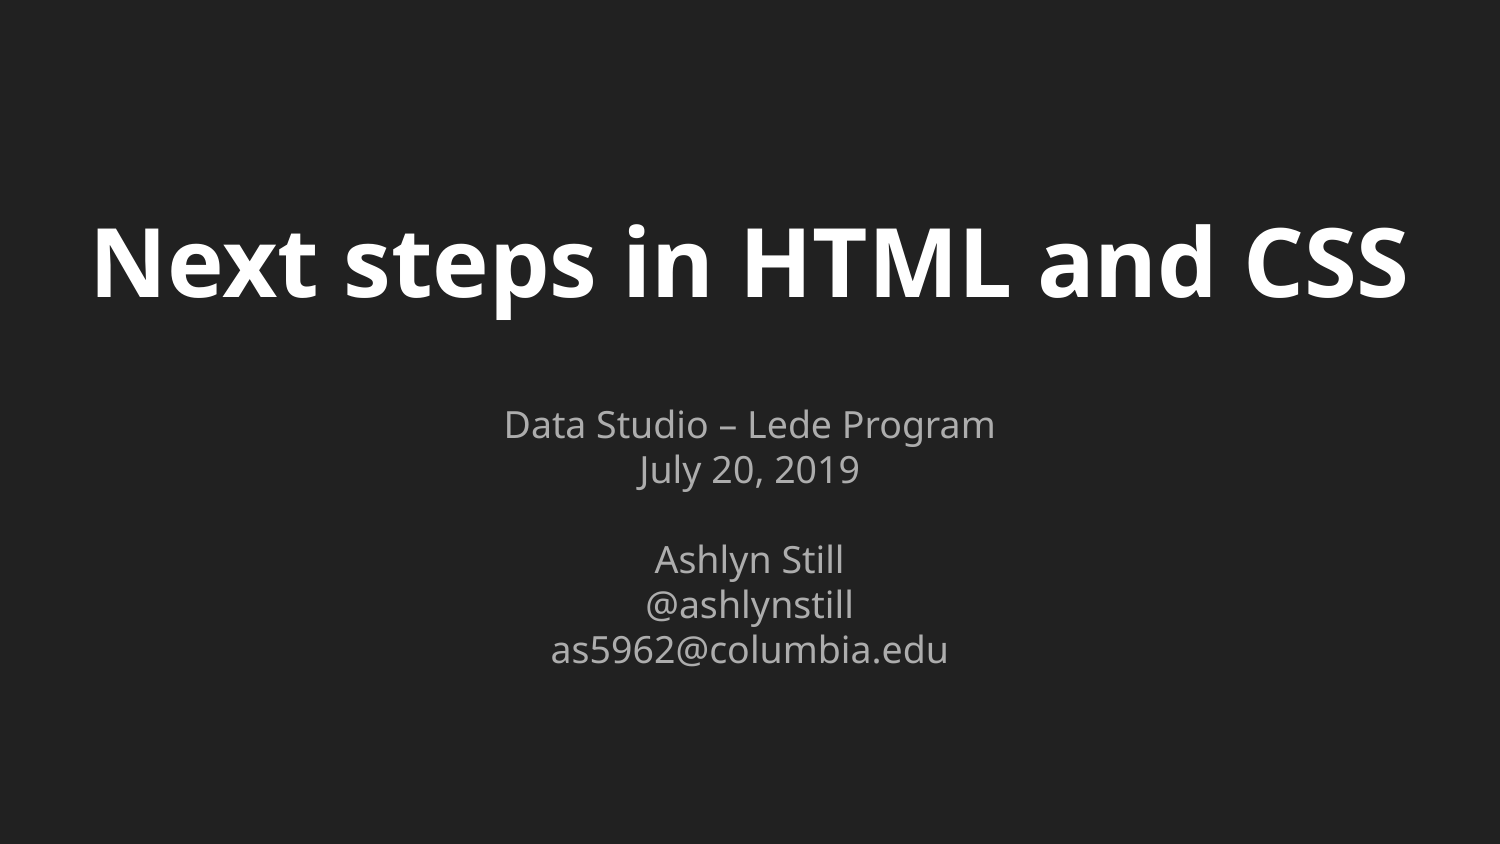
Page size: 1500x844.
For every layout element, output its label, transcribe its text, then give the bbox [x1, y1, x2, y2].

text_box Data Studio – Lede Program July 20, 2019 Ashlyn Still @ashlynstill as5962@columbia.edu [51, 386, 1449, 802]
title Next steps in HTML and CSS [51, 157, 1449, 332]
